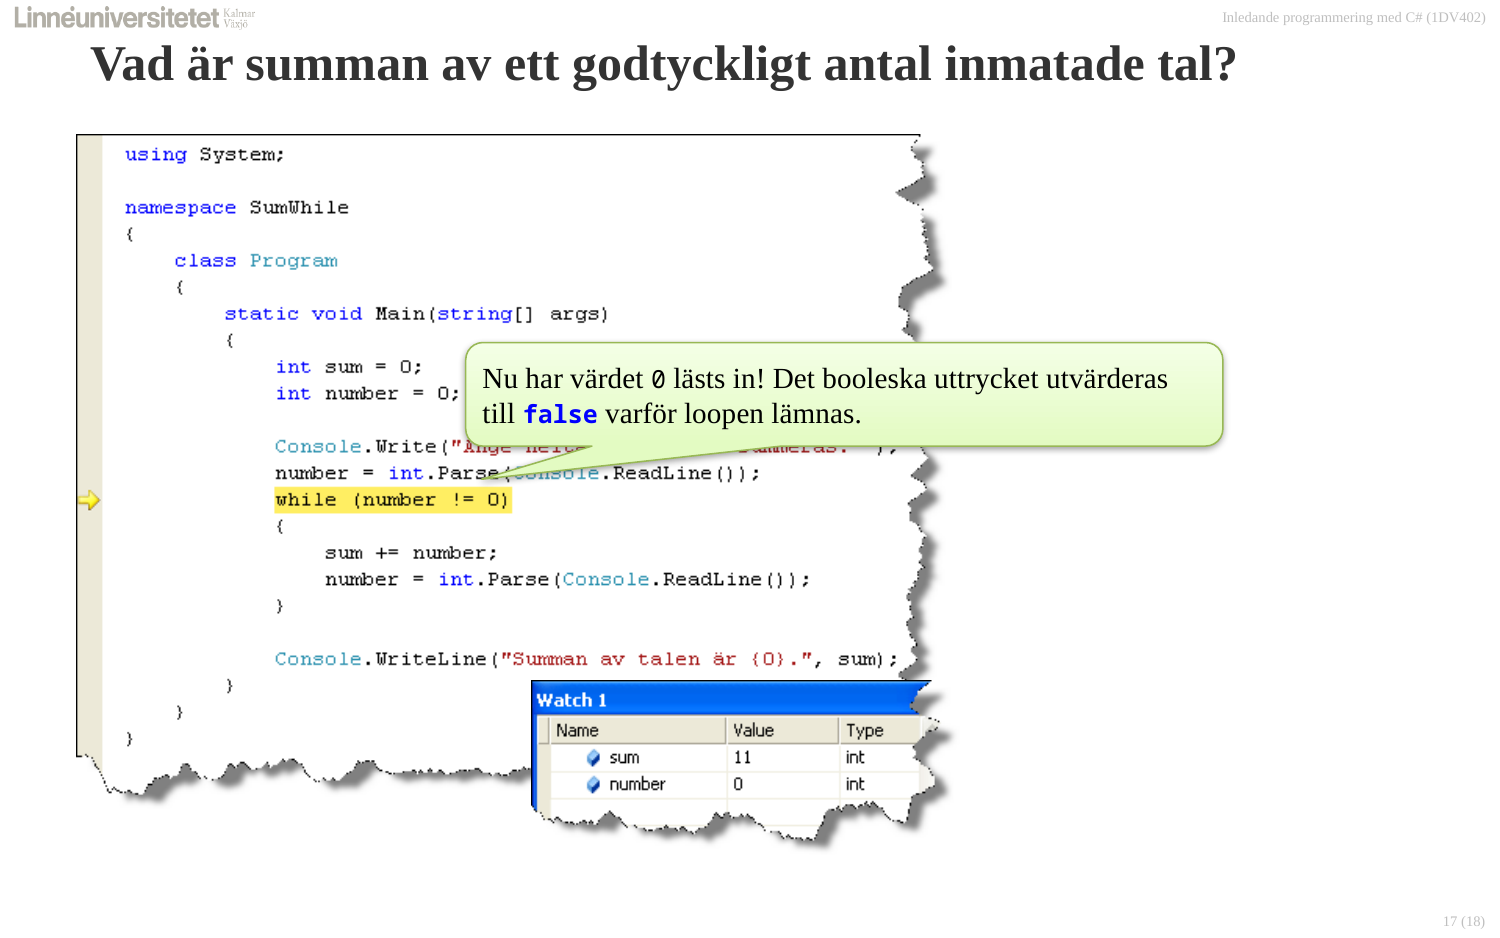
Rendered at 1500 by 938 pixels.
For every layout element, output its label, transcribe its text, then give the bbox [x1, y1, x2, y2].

text_box Nu har värdet 0 lästs in! Det booleska uttrycket utvärderas till false varför loopen lämnas. [956, 342, 1223, 447]
picture [76, 133, 960, 855]
title Vad är summan av ett godtyckligt antal inmatade tal? [74, 15, 1426, 107]
